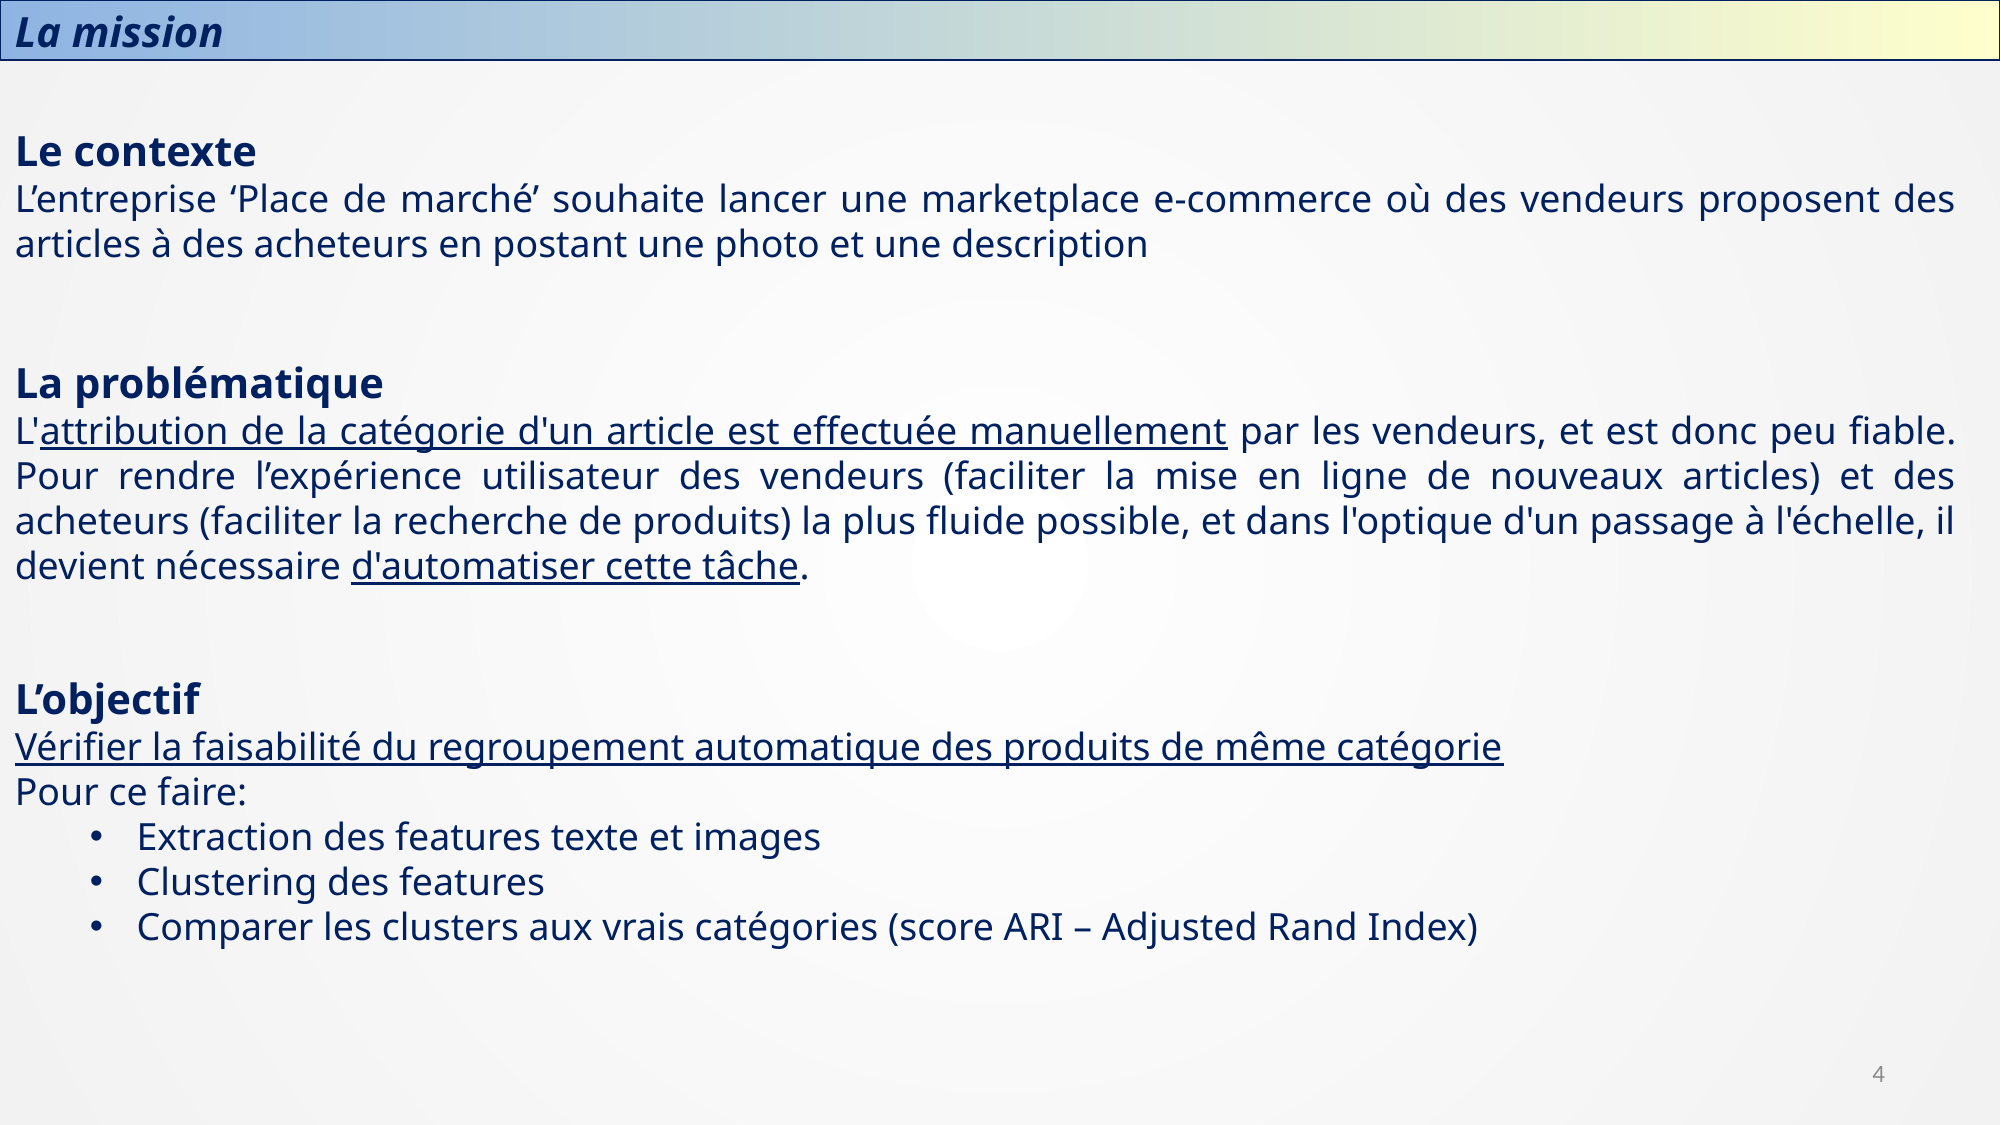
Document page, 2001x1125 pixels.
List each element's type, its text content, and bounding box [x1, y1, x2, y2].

text_box La problématique L'attribution de la catégorie d'un article est effectuée manuellement par les vendeurs, et est donc peu fiable. Pour rendre l’expérience utilisateur des vendeurs (faciliter la mise en ligne de nouveaux articles) et des acheteurs (faciliter la recherche de produits) la plus fluide possible, et dans l'optique d'un passage à l'échelle, il devient nécessaire d'automatiser cette tâche. [0, 349, 1972, 595]
text_box Le contexte L’entreprise ‘Place de marché’ souhaite lancer une marketplace e-commerce où des vendeurs proposent des articles à des acheteurs en postant une photo et une description [0, 117, 1972, 323]
text_box L’objectif Vérifier la faisabilité du regroupement automatique des produits de même catégorie Pour ce faire: Extraction des features texte et images Clustering des features Comparer les clusters aux vrais catégories (score ARI – Adjusted Rand Index) [0, 665, 1986, 956]
text_box La mission [0, 0, 2000, 60]
slide_number 4 [1433, 1042, 1900, 1103]
